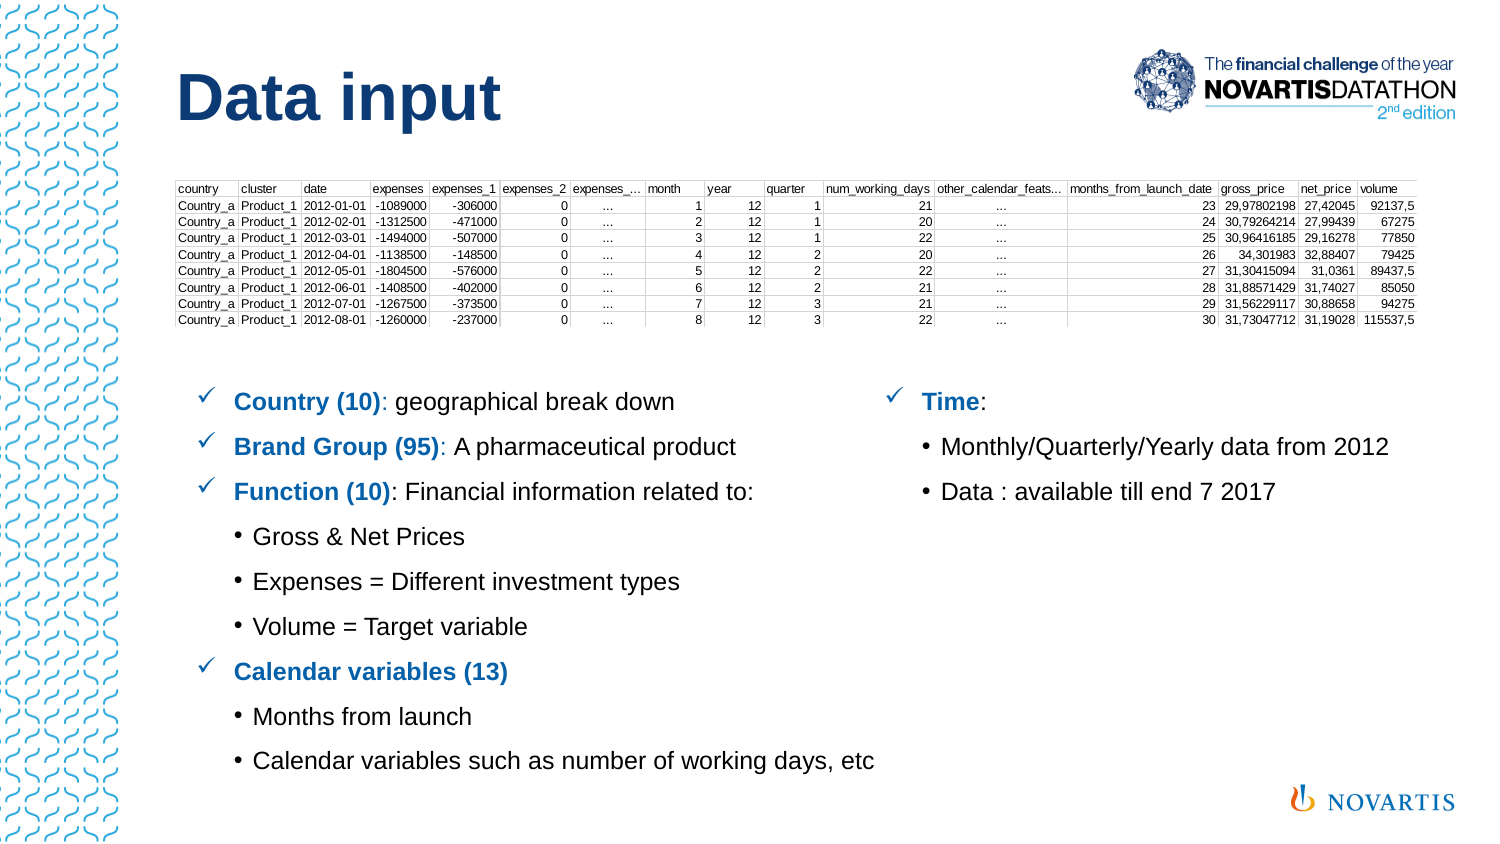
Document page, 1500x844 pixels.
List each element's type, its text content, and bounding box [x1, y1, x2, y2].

picture [0, 0, 1500, 844]
text_box Data input [161, 16, 1108, 181]
text_box Country (10): geographical break down Brand Group (95): A pharmaceutical product Function (10): Financial information related to: Gross & Net Prices Expenses = Different investment types Volume = Target variable Calendar variables (13) Months from launch Calendar variables such as number of working days, etc [188, 363, 978, 783]
text_box Time: Monthly/Quarterly/Yearly data from 2012 Data : available till end 7 2017 [876, 363, 1400, 513]
